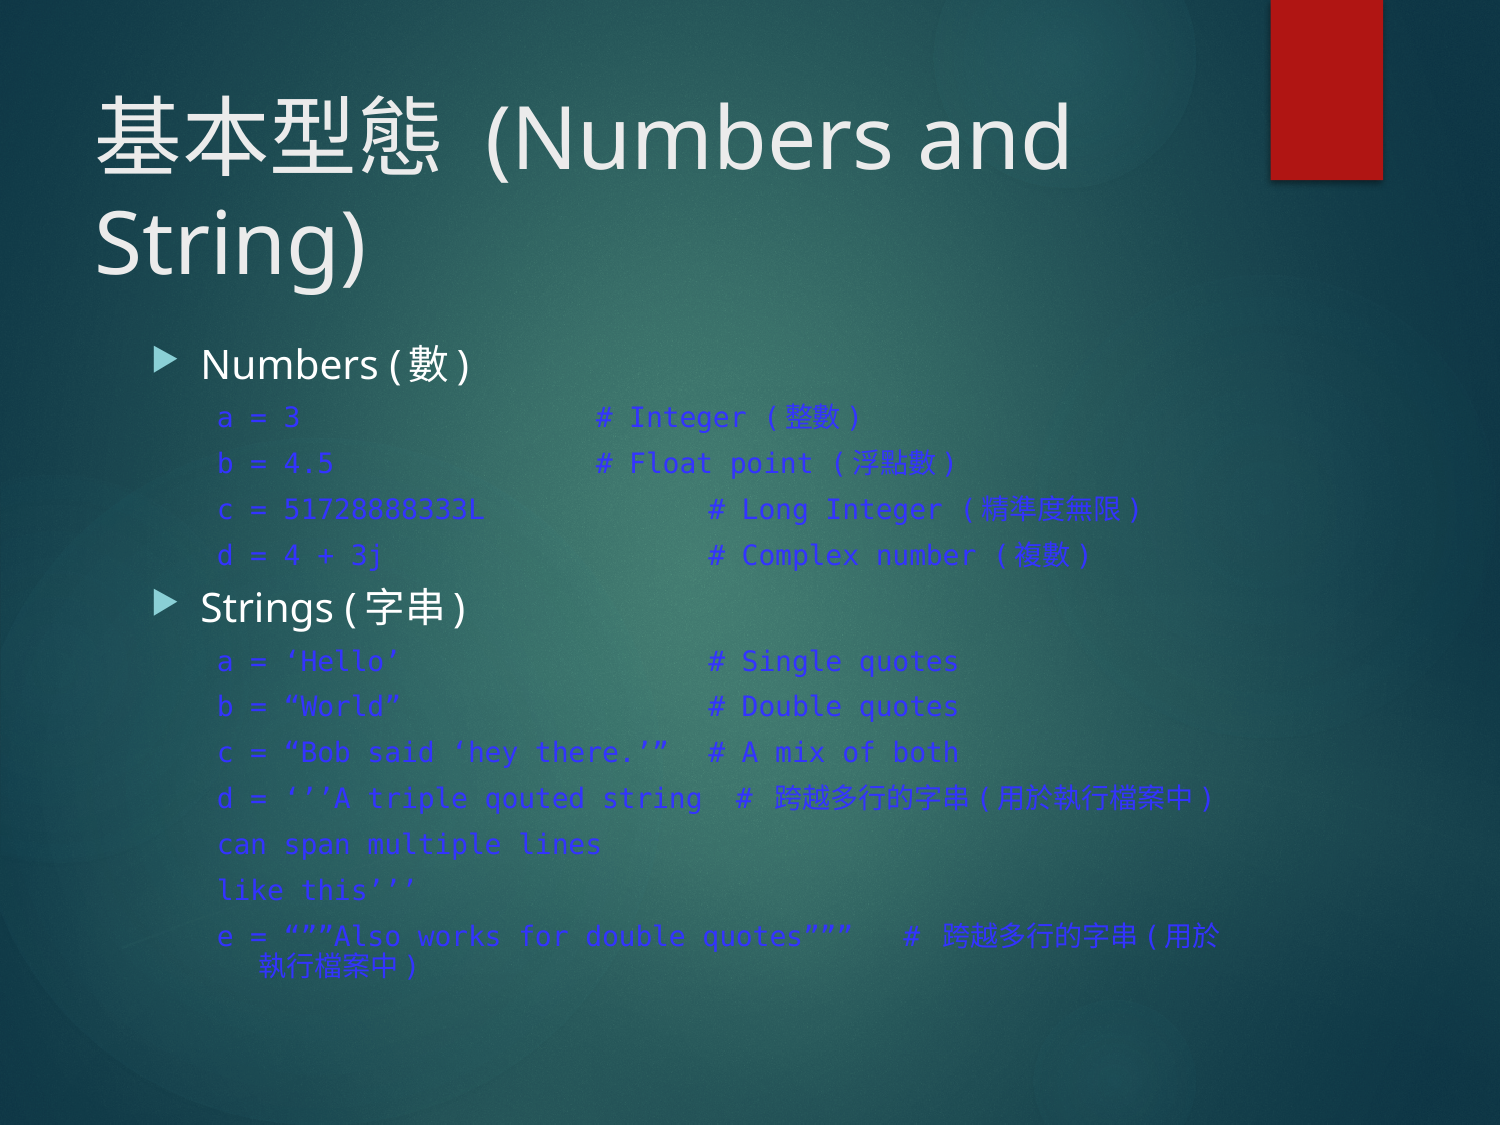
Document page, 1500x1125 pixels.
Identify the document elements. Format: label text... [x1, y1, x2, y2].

list Numbers (數) a = 3 # Integer (整數) b = 4.5 # Float point (浮點數) c = 51728888333L # Long Integer (精準度無限) d = 4 + 3j # Complex number (複數) Strings (字串) a = ‘Hello’ # Single quotes b = “World” # Double quotes c = “Bob said ‘hey there.’” # A mix of both d = ‘’’A triple qouted string # 跨越多行的字串(用於執行檔案中) can span multiple lines like this’’’ e = “””Also works for double quotes””” # 跨越多行的字串(用於執行檔案中) [135, 336, 1237, 1025]
title 基本型態 (Numbers and String) [79, 74, 1237, 304]
